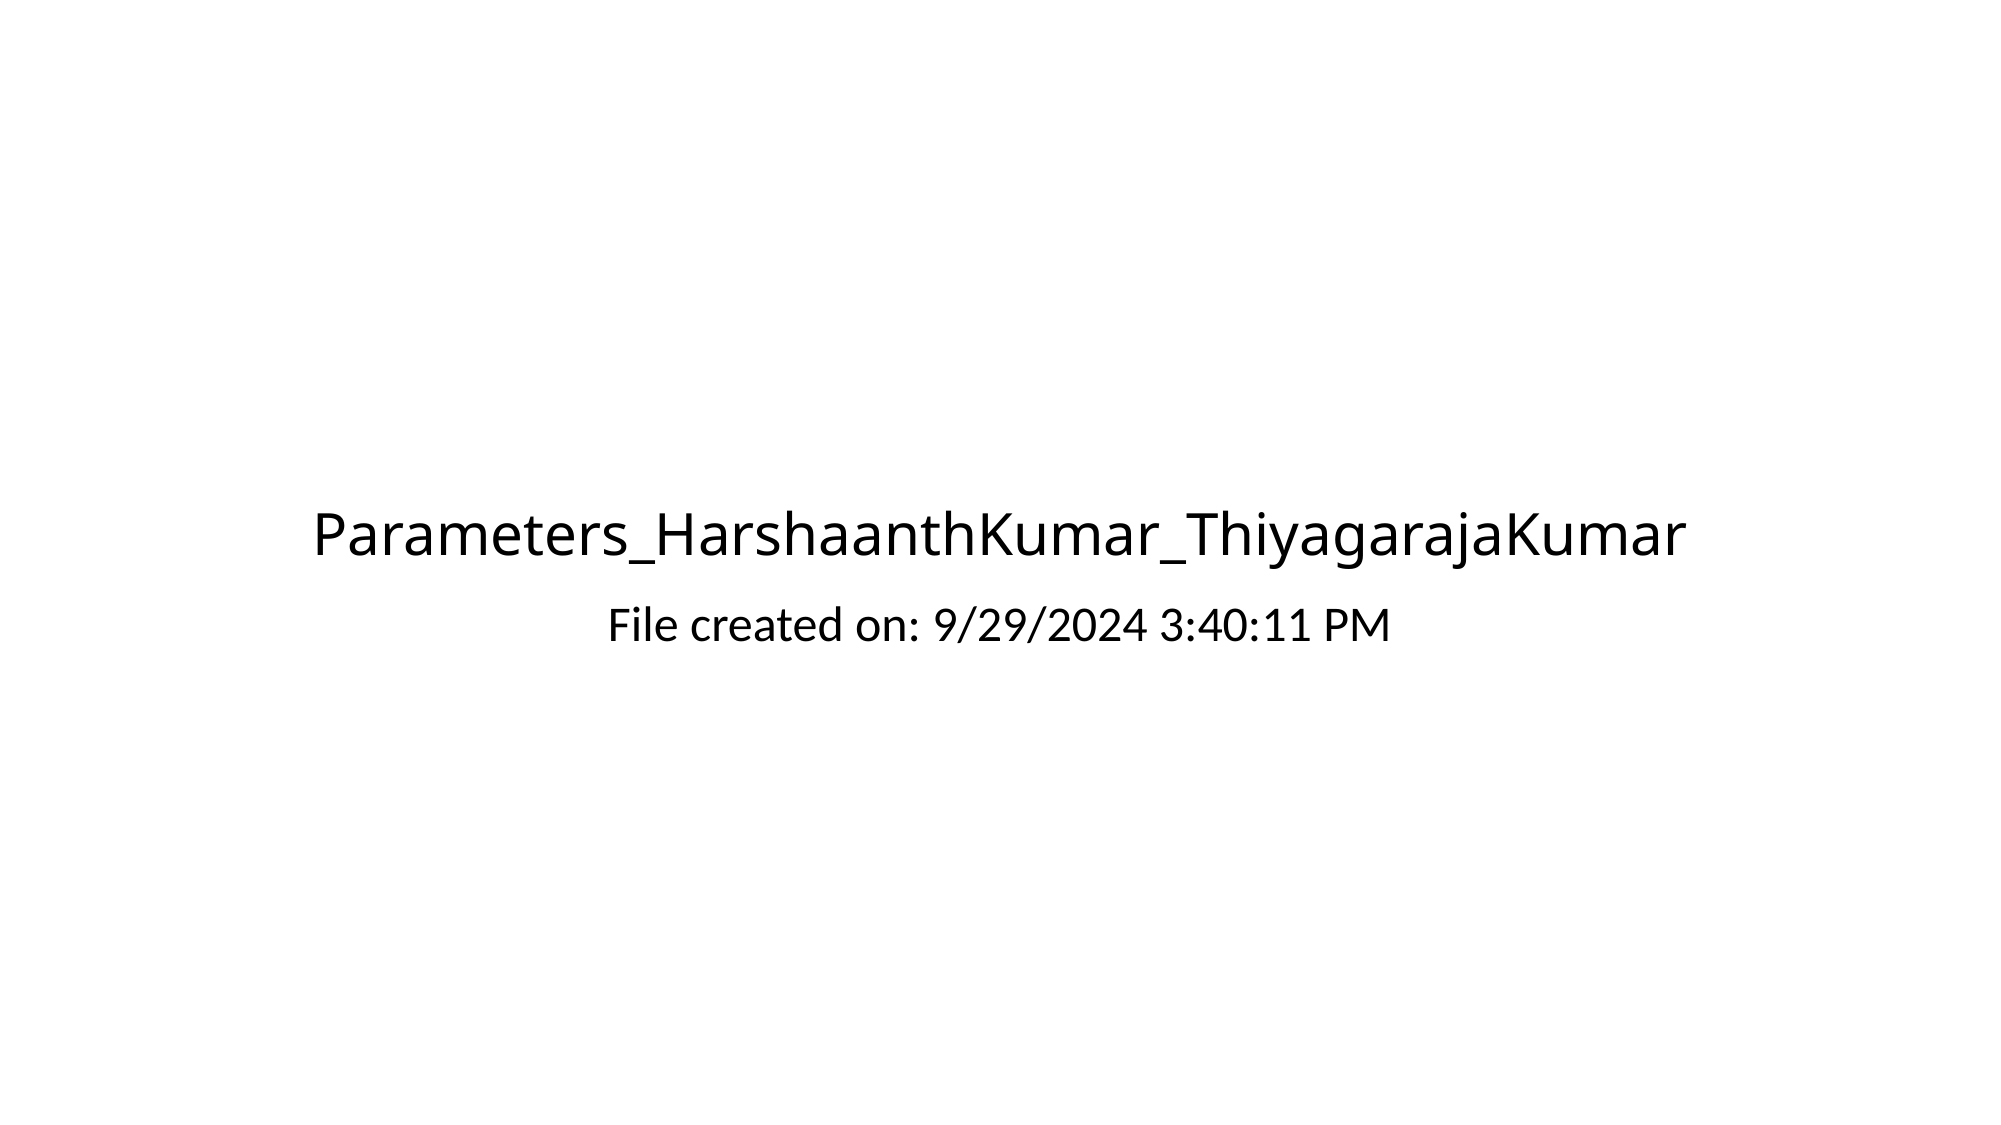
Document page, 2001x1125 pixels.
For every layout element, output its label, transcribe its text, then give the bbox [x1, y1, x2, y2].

subtitle File created on: 9/29/2024 3:40:11 PM [249, 590, 1750, 863]
title Parameters_HarshaanthKumar_ThiyagarajaKumar [249, 184, 1750, 576]
